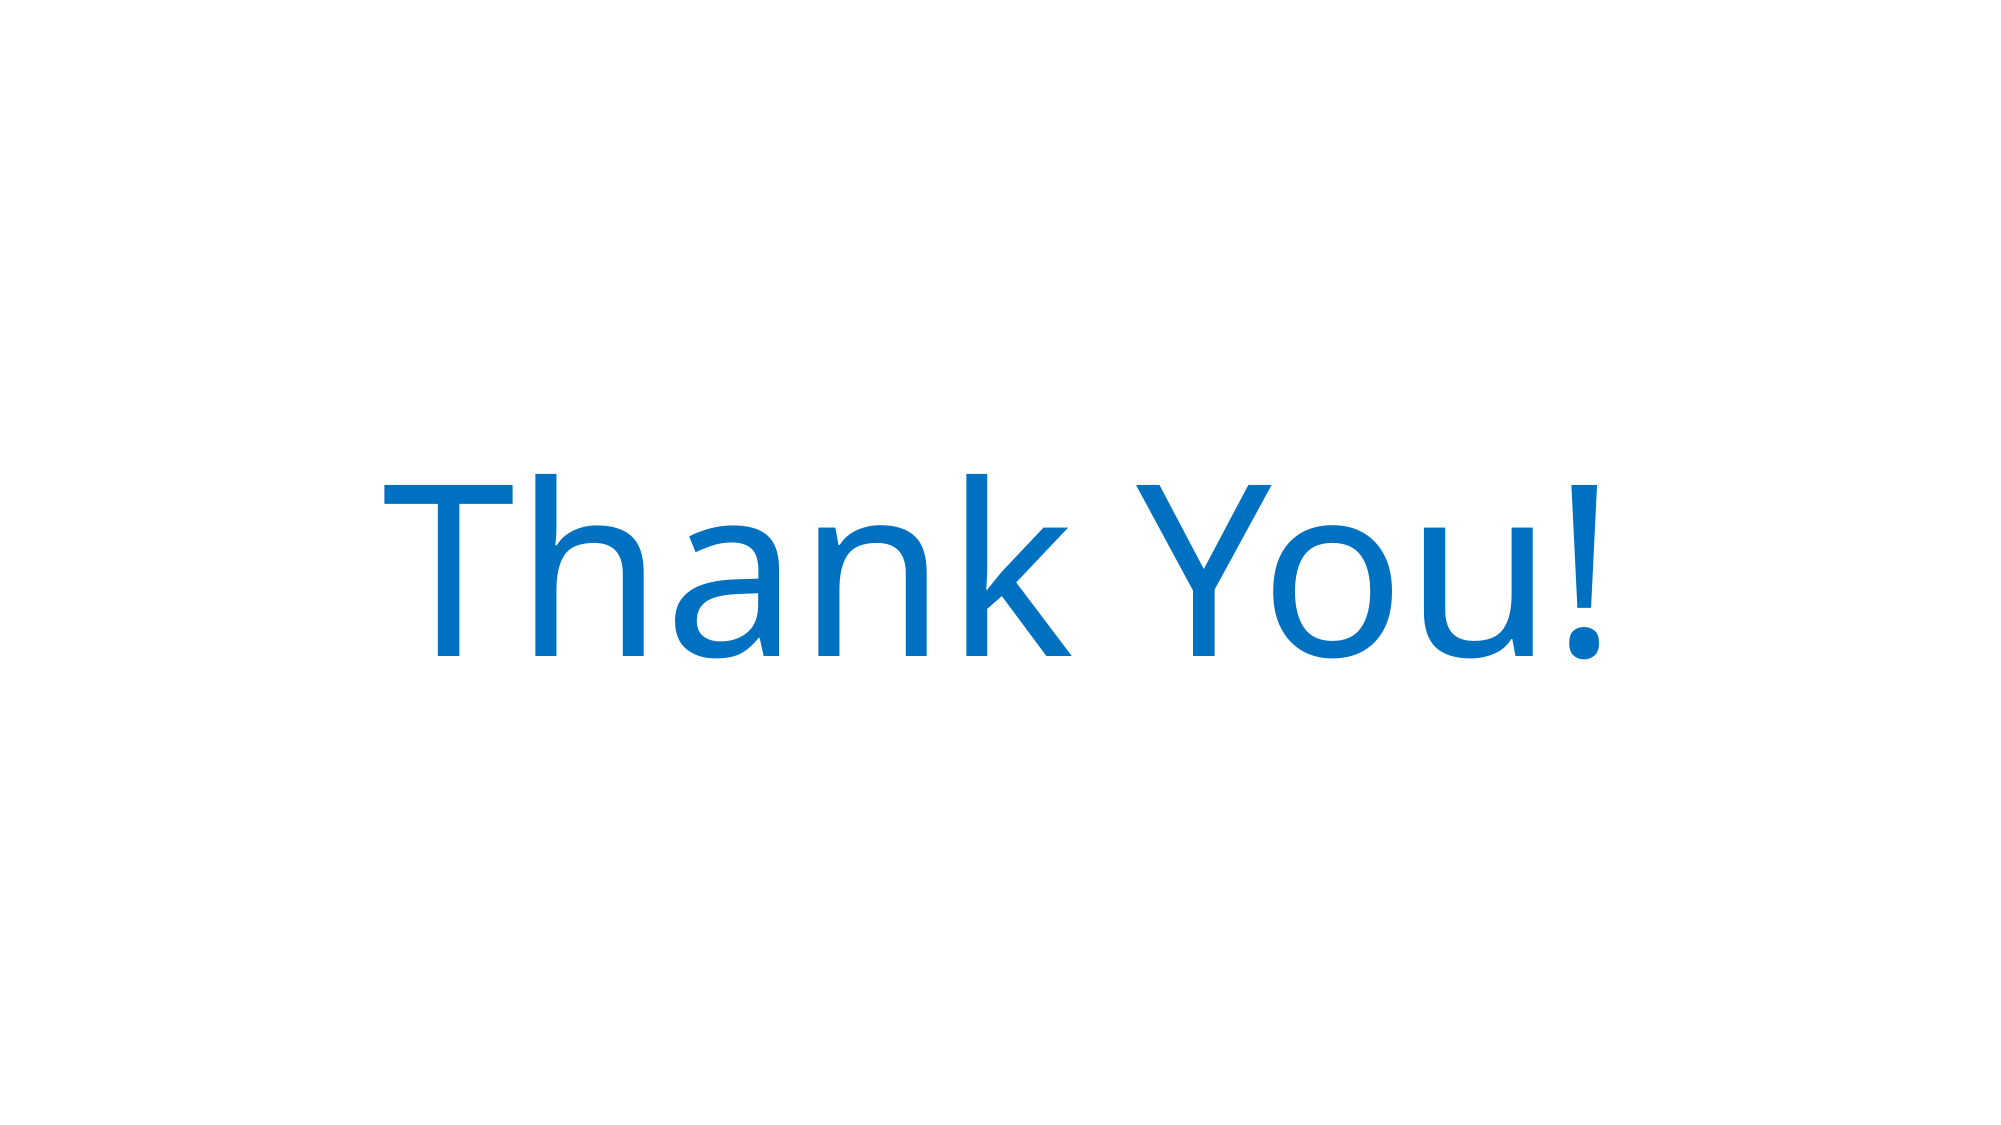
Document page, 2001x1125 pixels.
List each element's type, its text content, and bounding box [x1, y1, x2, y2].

text_box Thank You! [367, 409, 1633, 712]
